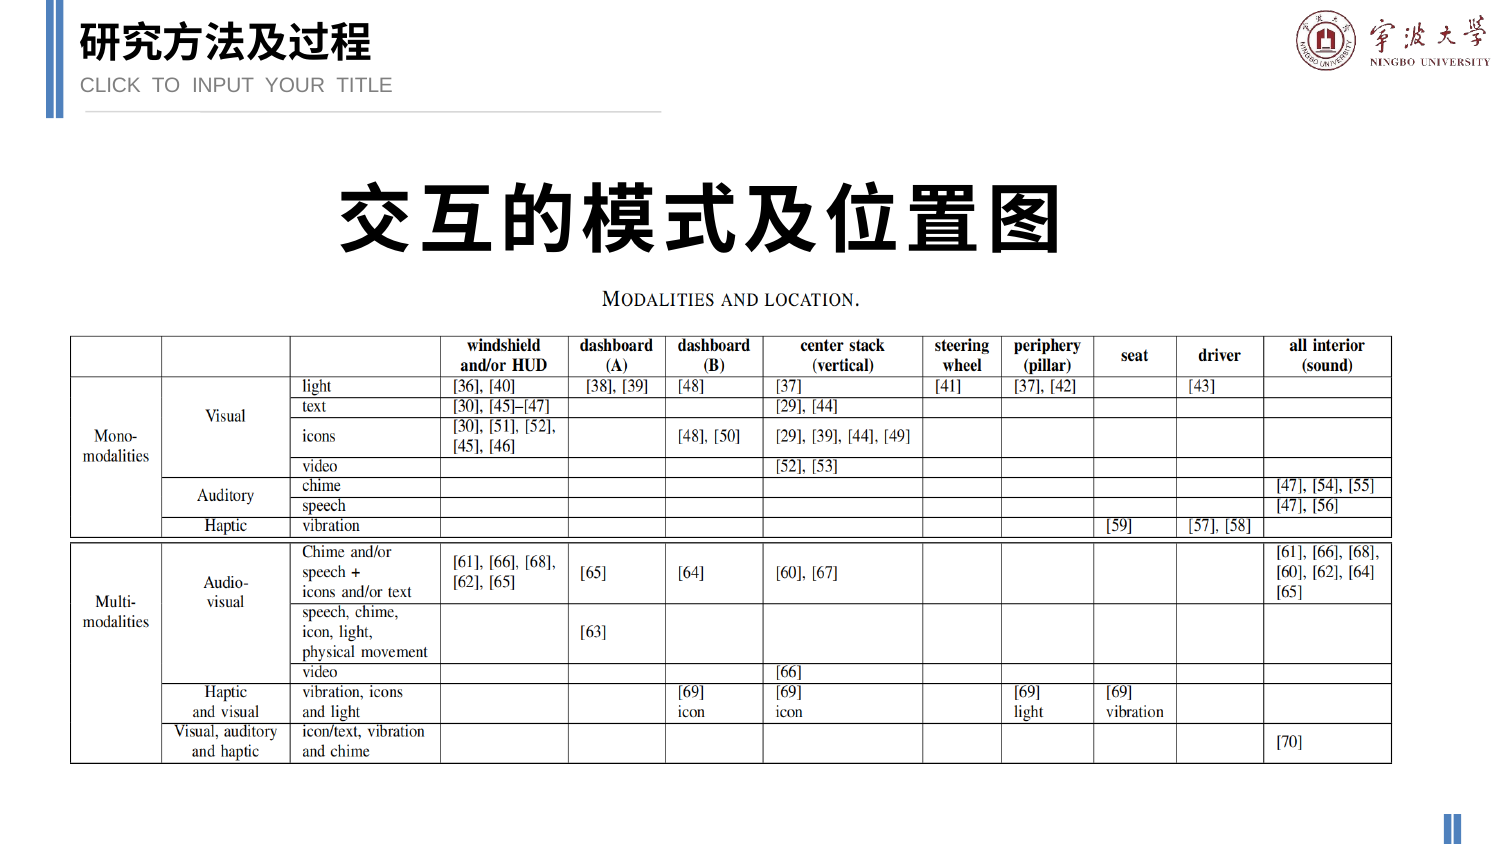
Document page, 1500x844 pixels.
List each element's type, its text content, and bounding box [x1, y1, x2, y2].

list 研究方法及过程 [64, 8, 671, 84]
text_box 交互的模式及位置图 [188, 163, 1189, 269]
picture [1281, 0, 1500, 84]
picture [70, 286, 1405, 767]
list CLICK TO INPUT YOUR TITLE [65, 84, 538, 106]
